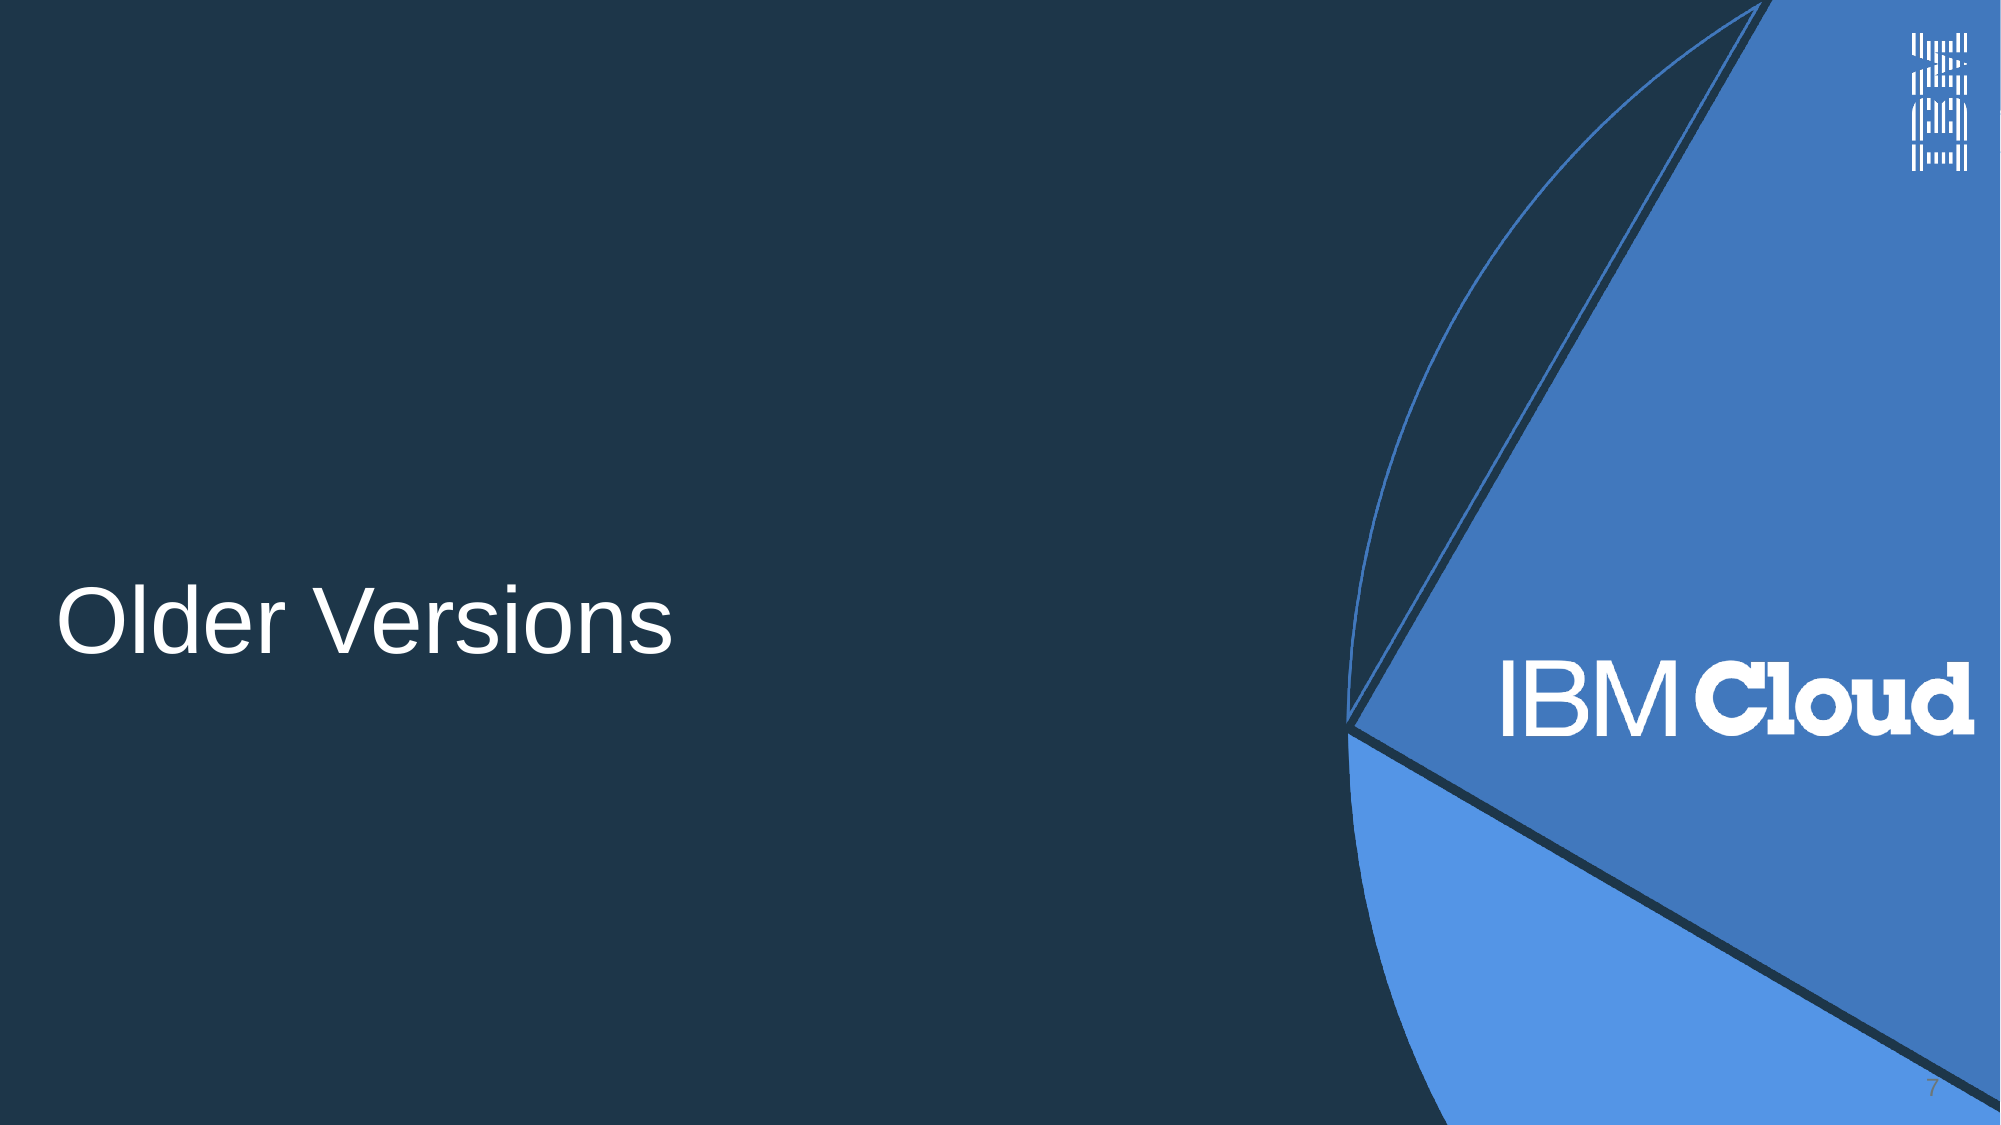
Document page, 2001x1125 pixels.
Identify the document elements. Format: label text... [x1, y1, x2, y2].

title Older Versions [55, 470, 1354, 674]
slide_number 7 [1867, 1056, 1955, 1117]
picture [1346, 0, 2001, 1125]
